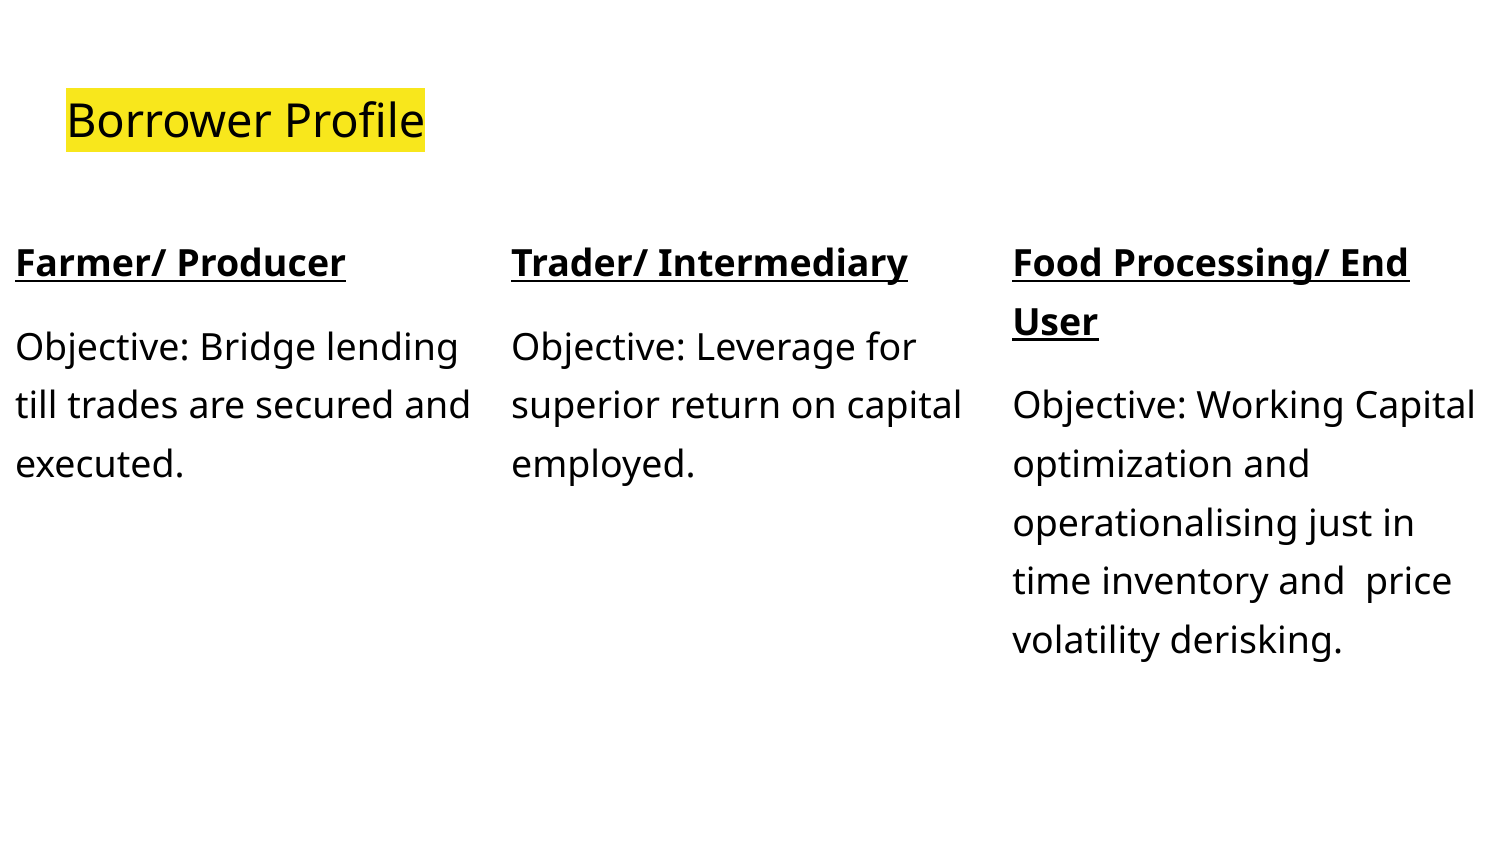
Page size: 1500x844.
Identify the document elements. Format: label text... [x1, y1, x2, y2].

list Trader/ Intermediary Objective: Leverage for superior return on capital employed. [496, 214, 999, 775]
title Borrower Profile [51, 72, 1449, 167]
list Food Processing/ End User Objective: Working Capital optimization and operationalising just in time inventory and price volatility derisking. [999, 214, 1500, 750]
list Farmer/ Producer Objective: Bridge lending till trades are secured and executed. [0, 214, 496, 775]
